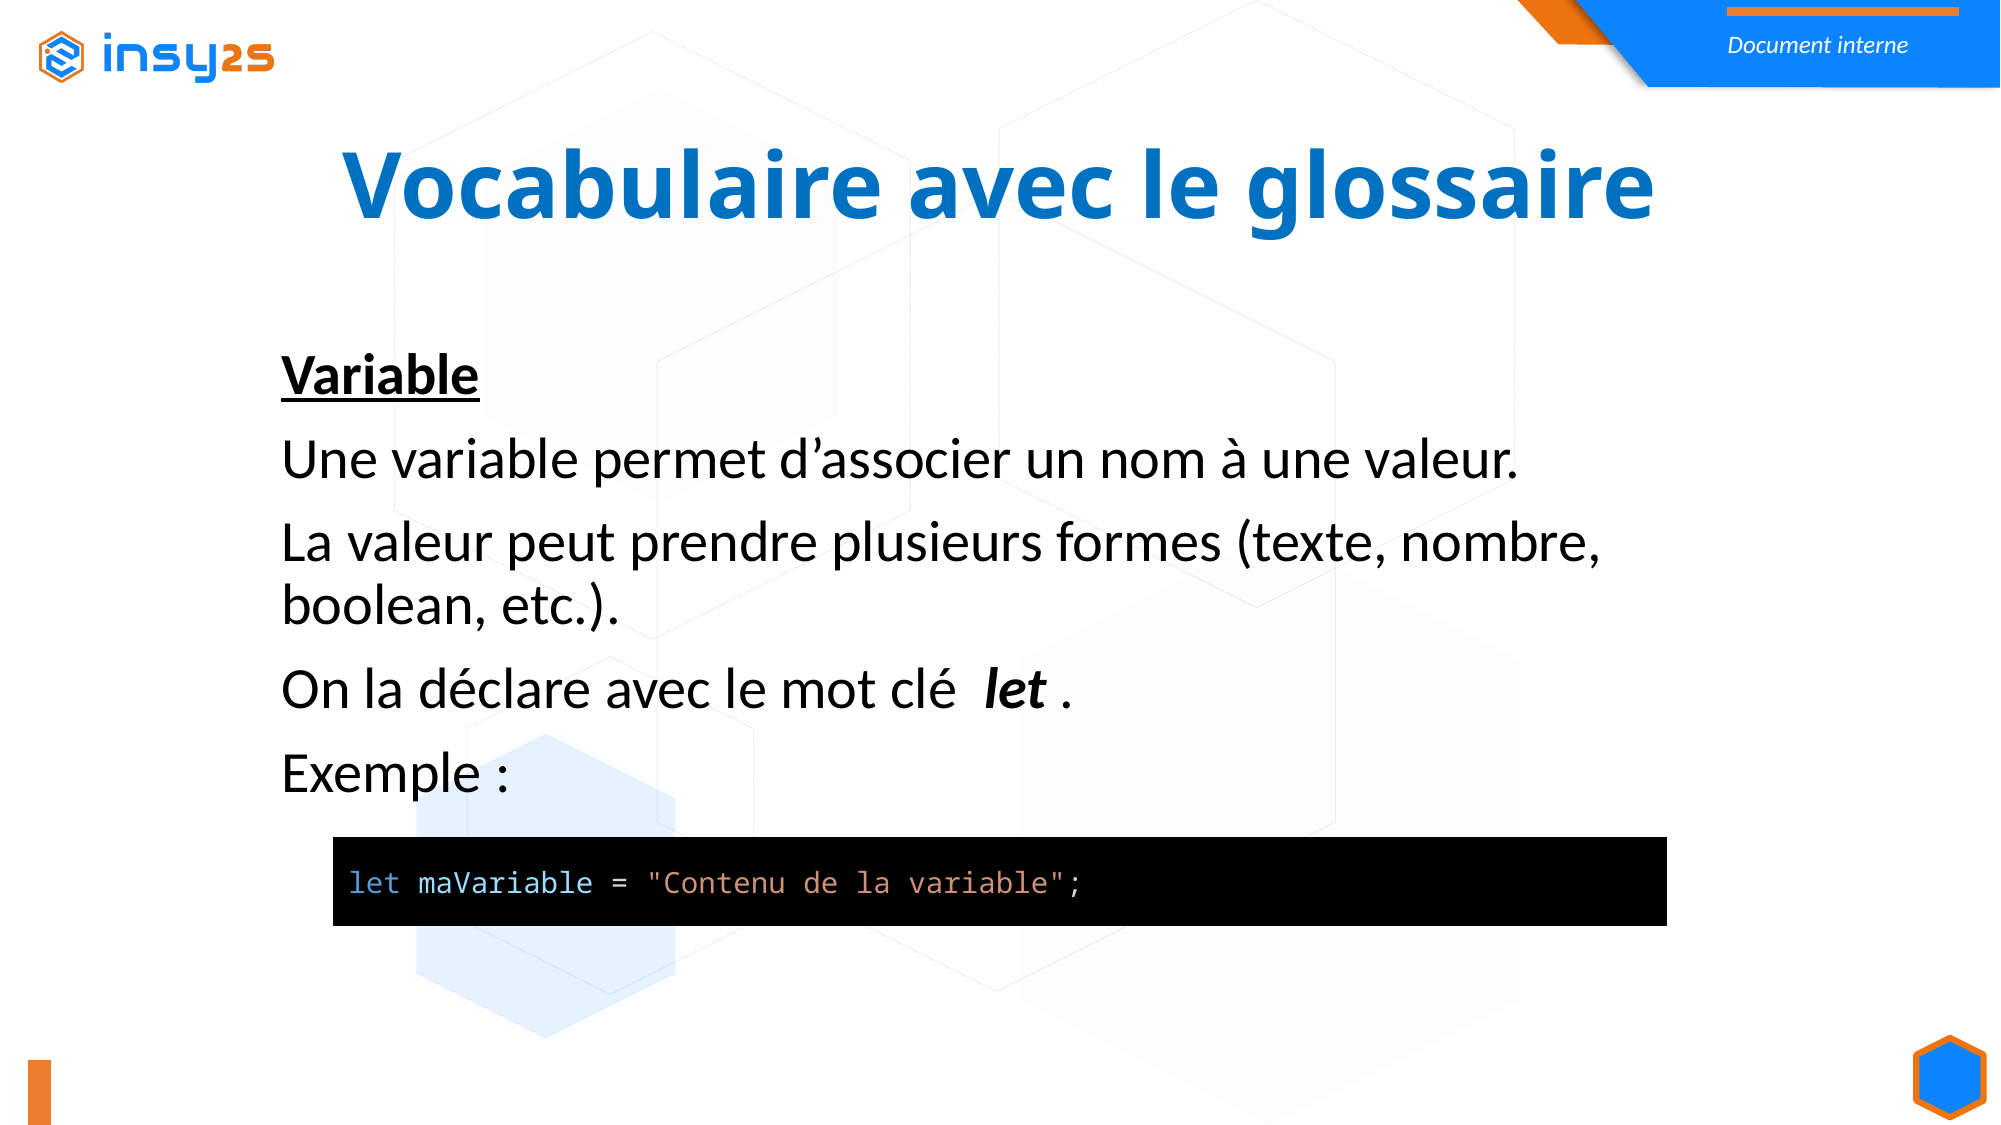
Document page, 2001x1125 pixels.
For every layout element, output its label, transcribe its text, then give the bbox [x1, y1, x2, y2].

text_box let maVariable = "Contenu de la variable"; [333, 837, 1667, 926]
title Vocabulaire avec le glossaire [228, 74, 1772, 304]
list Variable Une variable permet d’associer un nom à une valeur. La valeur peut prendre plusieurs formes (texte, nombre, boolean, etc.). On la déclare avec le mot clé let . Exemple : [266, 336, 1735, 1025]
picture [39, 31, 274, 83]
